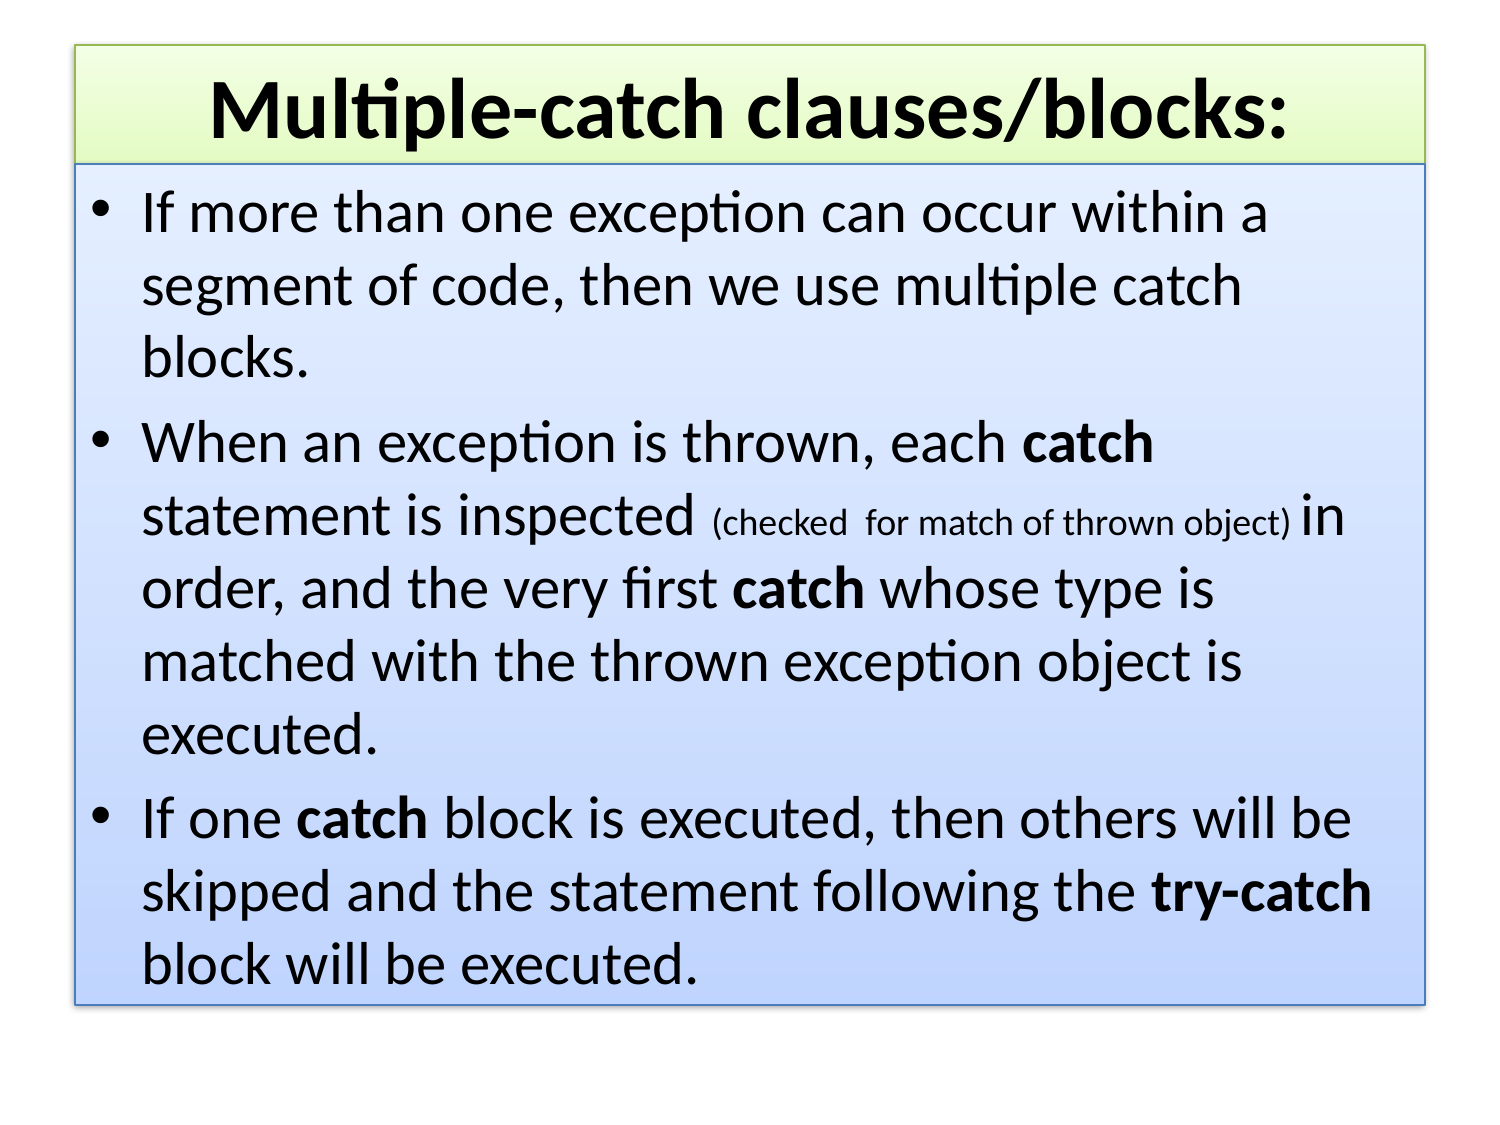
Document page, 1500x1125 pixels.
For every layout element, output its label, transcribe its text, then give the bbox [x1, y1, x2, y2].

title Multiple-catch clauses/blocks: [74, 44, 1426, 163]
list If more than one exception can occur within a segment of code, then we use multiple catch blocks. When an exception is thrown, each catch statement is inspected (checked for match of thrown object) in order, and the very first catch whose type is matched with the thrown exception object is executed. If one catch block is executed, then others will be skipped and the statement following the try-catch block will be executed. [74, 163, 1426, 1006]
